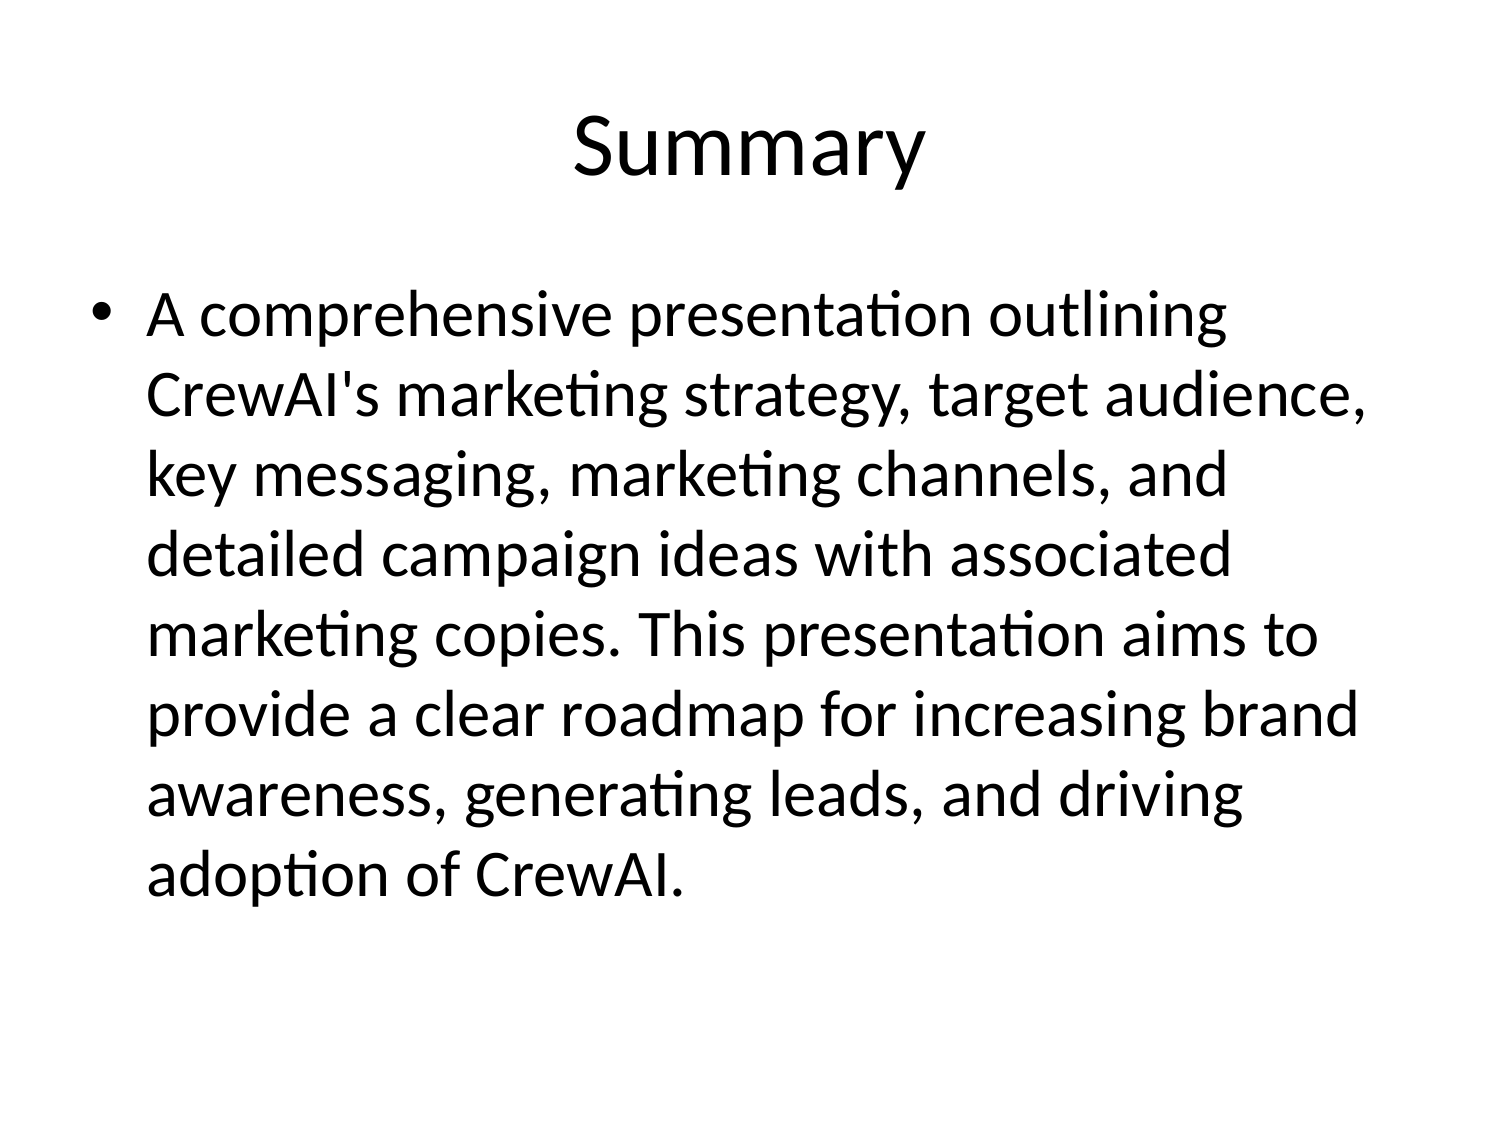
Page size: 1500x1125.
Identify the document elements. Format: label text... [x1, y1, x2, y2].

title Summary [75, 45, 1425, 233]
list A comprehensive presentation outlining CrewAI's marketing strategy, target audience, key messaging, marketing channels, and detailed campaign ideas with associated marketing copies. This presentation aims to provide a clear roadmap for increasing brand awareness, generating leads, and driving adoption of CrewAI. [75, 262, 1425, 1005]
